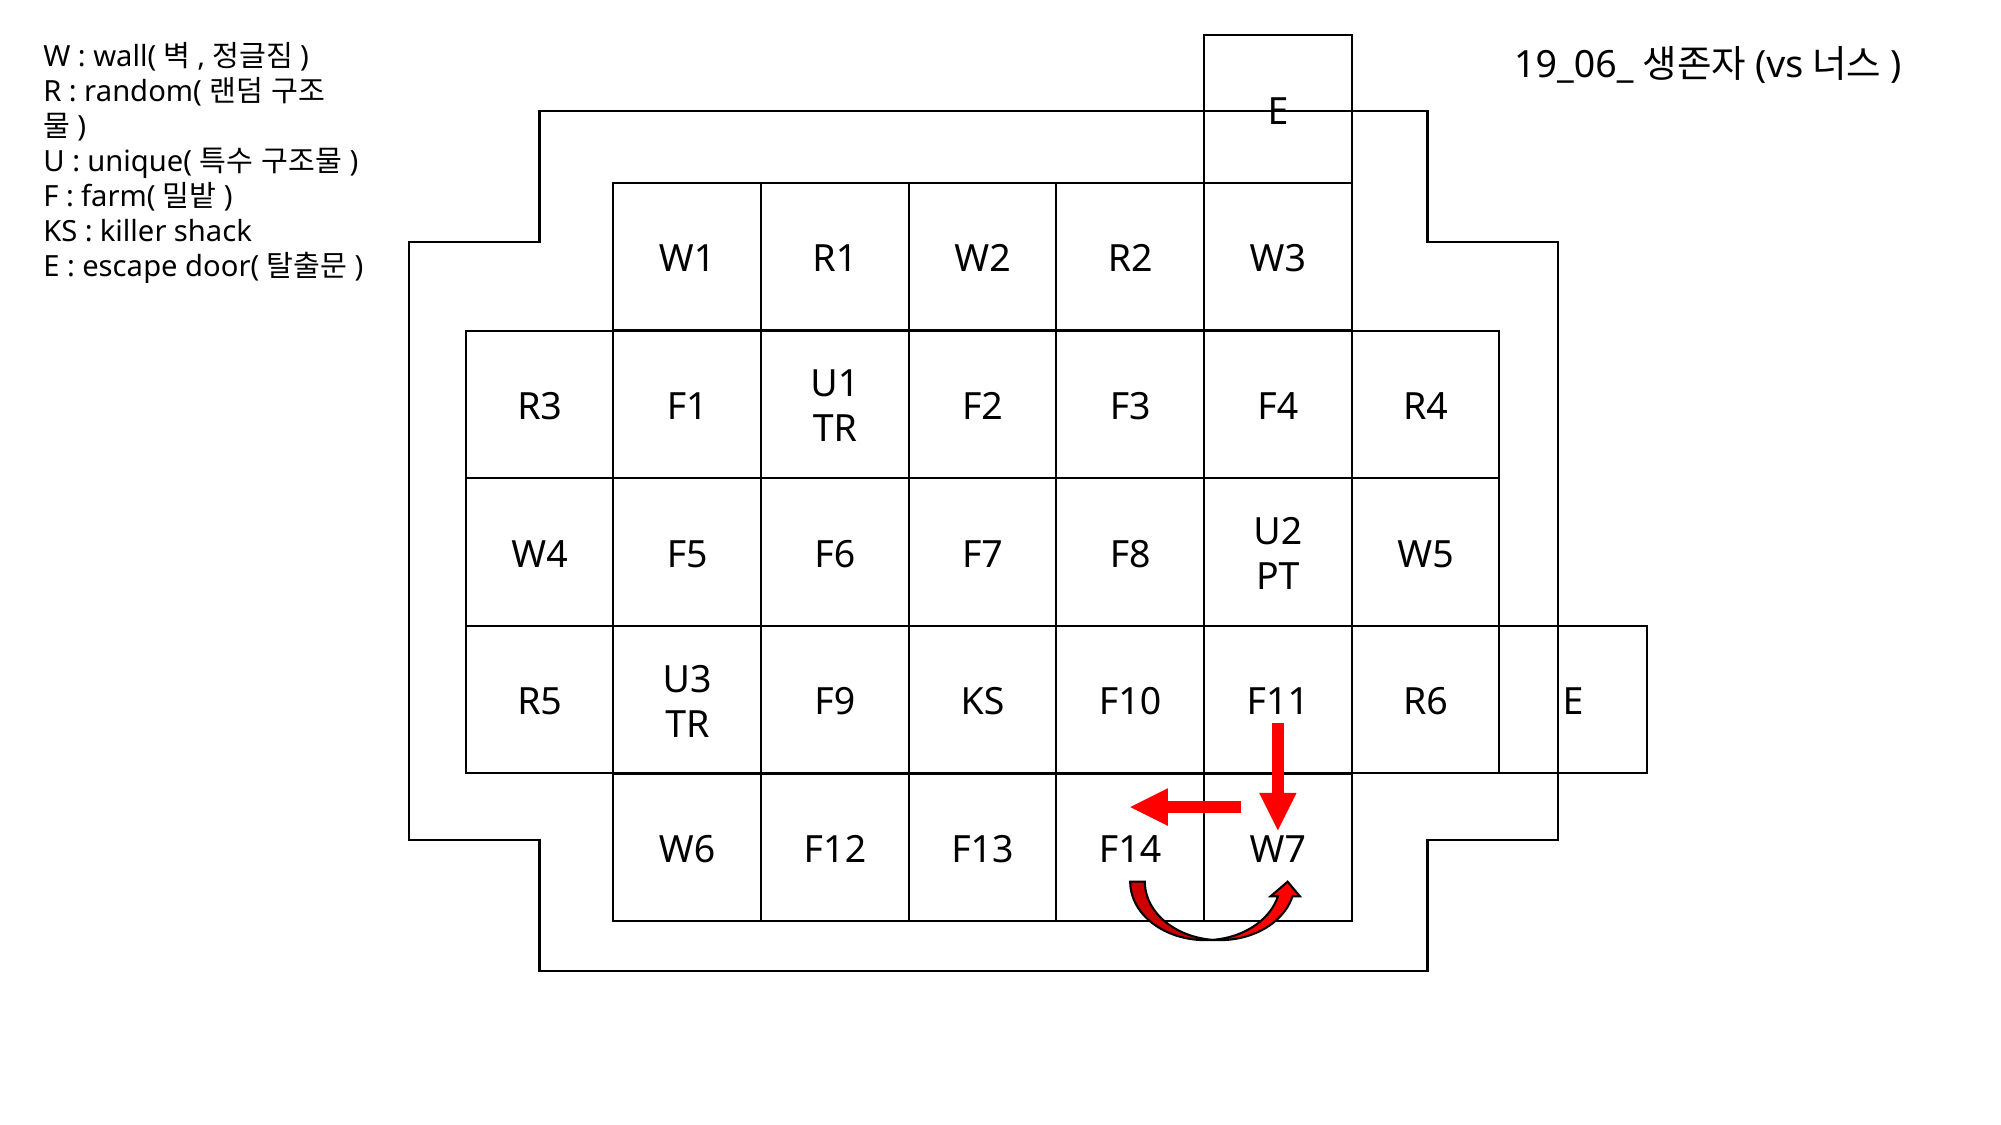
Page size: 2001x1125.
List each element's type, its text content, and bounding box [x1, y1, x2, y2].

text_box R2 [1055, 182, 1203, 330]
text_box F9 [760, 625, 908, 774]
text_box E [1498, 625, 1648, 774]
text_box R1 [760, 182, 908, 330]
text_box R4 [1351, 330, 1500, 479]
text_box F7 [908, 479, 1055, 625]
text_box F10 [1055, 625, 1203, 774]
text_box U2 PT [1203, 479, 1351, 625]
text_box R3 [465, 330, 612, 479]
text_box F11 [1203, 625, 1351, 774]
text_box W4 [465, 479, 612, 625]
text_box W1 [612, 182, 760, 330]
text_box 19_06_생존자(vs너스) [1499, 32, 1967, 93]
text_box W3 [1203, 184, 1353, 330]
text_box F14 [1055, 774, 1203, 922]
text_box F4 [1203, 330, 1351, 479]
text_box W5 [1351, 479, 1500, 625]
text_box R5 [465, 625, 612, 774]
text_box W2 [908, 182, 1055, 330]
text_box W7 [1203, 774, 1353, 922]
text_box F2 [908, 330, 1055, 479]
text_box E [1203, 34, 1353, 184]
text_box F13 [908, 774, 1055, 922]
text_box U1 TR [760, 330, 908, 479]
text_box F8 [1055, 479, 1203, 625]
text_box U3 TR [612, 625, 760, 774]
text_box [408, 110, 1559, 972]
text_box R6 [1351, 625, 1498, 774]
text_box [1129, 880, 1303, 942]
text_box F1 [612, 330, 760, 479]
text_box F3 [1055, 330, 1203, 479]
text_box KS [908, 625, 1055, 774]
text_box F12 [760, 774, 908, 922]
text_box F6 [760, 479, 908, 625]
text_box W : wall(벽,정글짐) R : random(랜덤 구조물) U : unique(특수 구조물) F : farm(밀밭) KS : killer shack E : escape door(탈출문) [28, 29, 380, 290]
text_box F5 [612, 479, 760, 625]
text_box W6 [612, 774, 760, 922]
